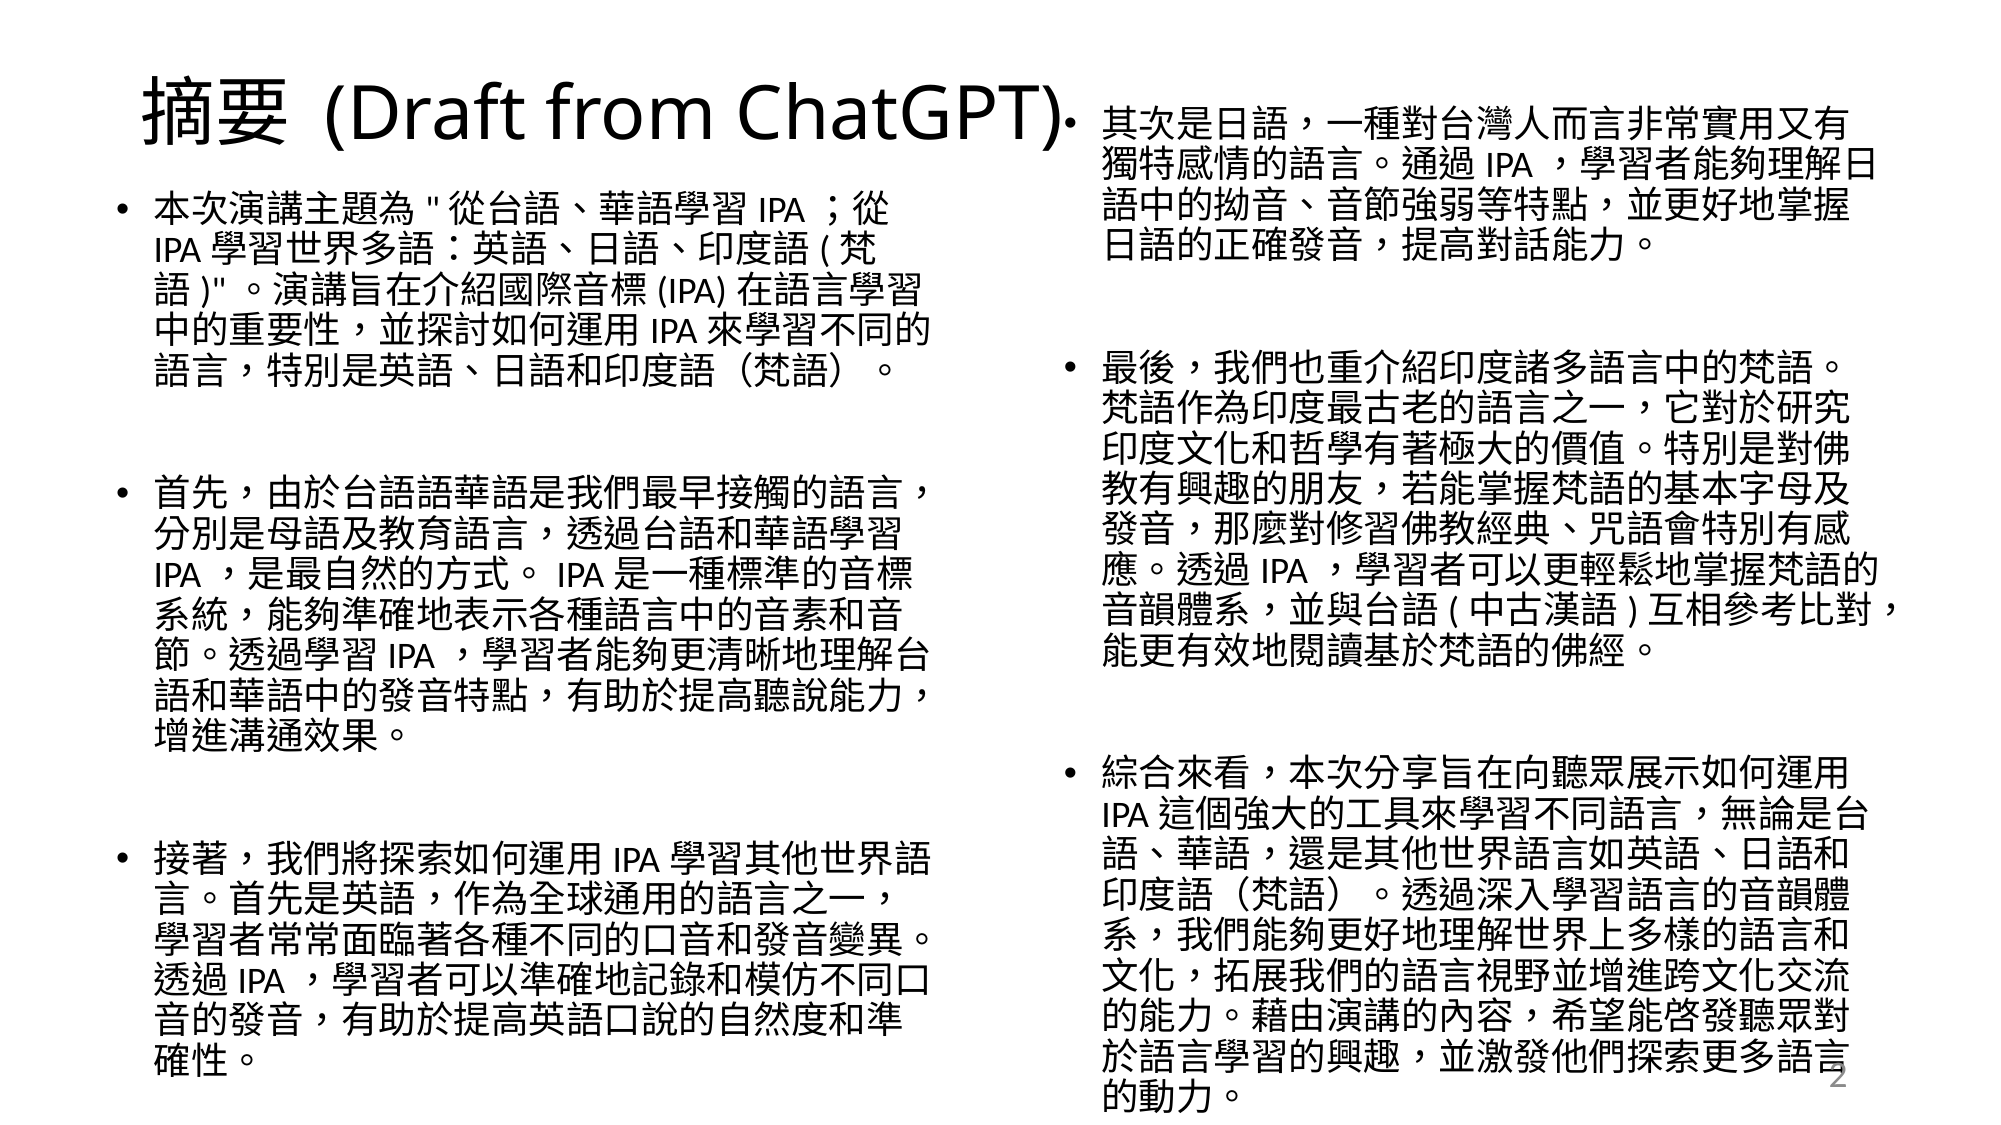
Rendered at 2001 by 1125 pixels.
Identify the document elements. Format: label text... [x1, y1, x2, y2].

slide_number 2 [1412, 1042, 1863, 1103]
list 本次演講主題為"從台語、華語學習IPA；從IPA學習世界多語：英語、日語、印度語(梵語)"。演講旨在介紹國際音標(IPA)在語言學習中的重要性，並探討如何運用IPA來學習不同的語言，特別是英語、日語和印度語（梵語）。 首先，由於台語語華語是我們最早接觸的語言，分別是母語及教育語言，透過台語和華語學習IPA，是最自然的方式。IPA是一種標準的音標系統，能夠準確地表示各種語言中的音素和音節。透過學習IPA，學習者能夠更清晰地理解台語和華語中的發音特點，有助於提高聽說能力，增進溝通效果。 接著，我們將探索如何運用IPA學習其他世界語言。首先是英語，作為全球通用的語言之一，學習者常常面臨著各種不同的口音和發音變異。透過IPA，學習者可以準確地記錄和模仿不同口音的發音，有助於提高英語口說的自然度和準確性。 [100, 182, 951, 943]
list 其次是日語，一種對台灣人而言非常實用又有獨特感情的語言。通過IPA，學習者能夠理解日語中的拗音、音節強弱等特點，並更好地掌握日語的正確發音，提高對話能力。 最後，我們也重介紹印度諸多語言中的梵語。梵語作為印度最古老的語言之一，它對於研究印度文化和哲學有著極大的價值。特別是對佛教有興趣的朋友，若能掌握梵語的基本字母及發音，那麼對修習佛教經典、咒語會特別有感應。透過IPA，學習者可以更輕鬆地掌握梵語的音韻體系，並與台語(中古漢語)互相參考比對，能更有效地閱讀基於梵語的佛經。 綜合來看，本次分享旨在向聽眾展示如何運用IPA這個強大的工具來學習不同語言，無論是台語、華語，還是其他世界語言如英語、日語和印度語（梵語）。透過深入學習語言的音韻體系，我們能夠更好地理解世界上多樣的語言和文化，拓展我們的語言視野並增進跨文化交流的能力。藉由演講的內容，希望能啓發聽眾對於語言學習的興趣，並激發他們探索更多語言的動力。 [1048, 97, 1899, 858]
title 摘要 (Draft from ChatGPT) [125, 6, 1850, 224]
